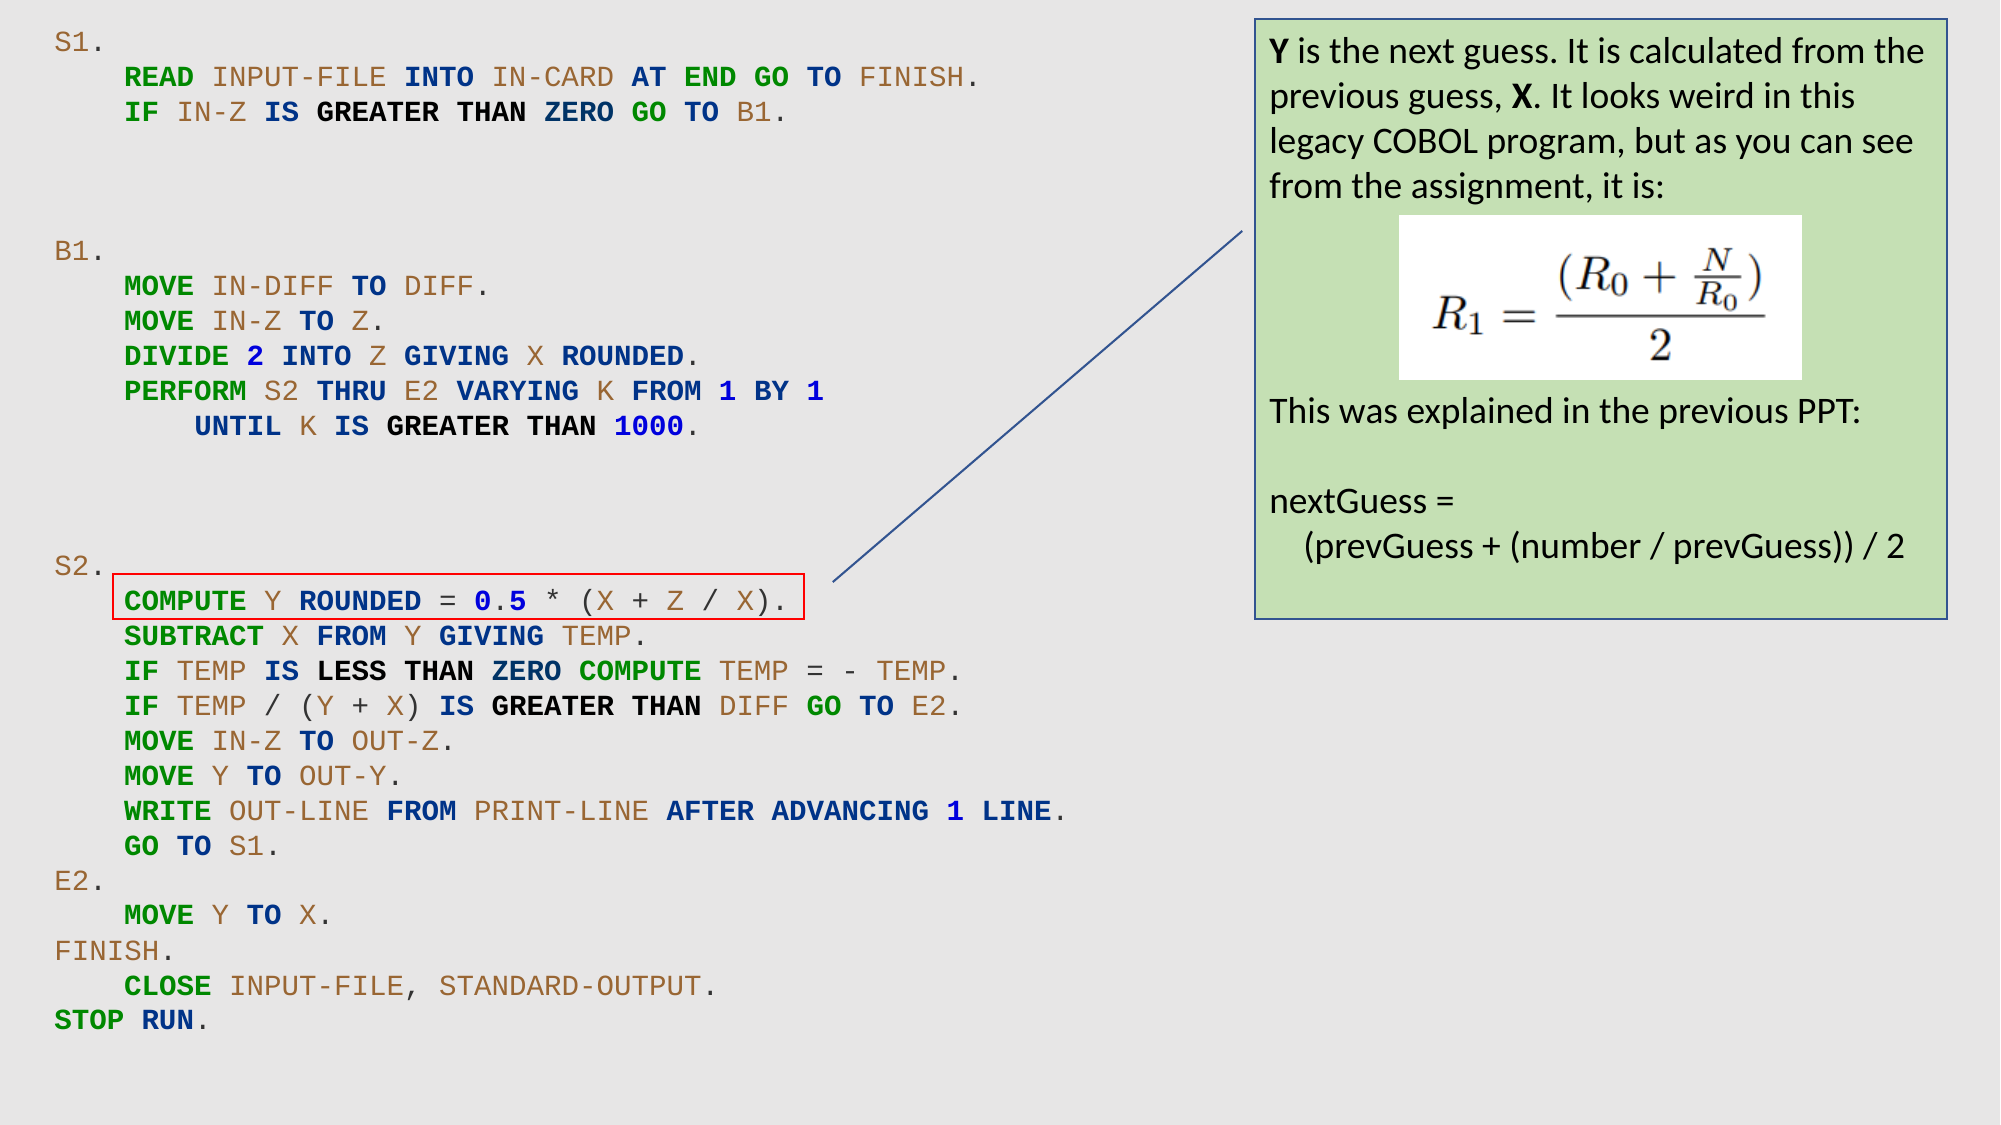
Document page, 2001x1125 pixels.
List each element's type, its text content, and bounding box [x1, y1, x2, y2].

text_box S1. READ INPUT-FILE INTO IN-CARD AT END GO TO FINISH. IF IN-Z IS GREATER THAN ZERO GO TO B1. MOVE IN-Z TO OT-Z. WRITE OUT-LINE FROM ERROR-MESS AFTER ADVANCING 1 LINE. GO TO S1. B1. MOVE IN-DIFF TO DIFF. MOVE IN-Z TO Z. DIVIDE 2 INTO Z GIVING X ROUNDED. PERFORM S2 THRU E2 VARYING K FROM 1 BY 1 UNTIL K IS GREATER THAN 1000. MOVE IN-Z TO OUTP-Z. WRITE OUT-LINE FROM ABORT-MESS AFTER ADVANCING 1 LINE. GO TO S1. S2. COMPUTE Y ROUNDED = 0.5 * (X + Z / X). SUBTRACT X FROM Y GIVING TEMP. IF TEMP IS LESS THAN ZERO COMPUTE TEMP = - TEMP. IF TEMP / (Y + X) IS GREATER THAN DIFF GO TO E2. MOVE IN-Z TO OUT-Z. MOVE Y TO OUT-Y. WRITE OUT-LINE FROM PRINT-LINE AFTER ADVANCING 1 LINE. GO TO S1. E2. MOVE Y TO X. FINISH. CLOSE INPUT-FILE, STANDARD-OUTPUT. STOP RUN. [39, 14, 1386, 1044]
text_box Y is the next guess. It is calculated from the previous guess, X. It looks weird in this legacy COBOL program, but as you can see from the assignment, it is: This was explained in the previous PPT: nextGuess = (prevGuess + (number / prevGuess)) / 2 [832, 230, 1243, 583]
text_box Y is the next guess. It is calculated from the previous guess, X. It looks weird in this legacy COBOL program, but as you can see from the assignment, it is: This was explained in the previous PPT: nextGuess = (prevGuess + (number / prevGuess)) / 2 [1254, 18, 1948, 620]
text_box [112, 573, 805, 620]
picture [1399, 215, 1802, 380]
